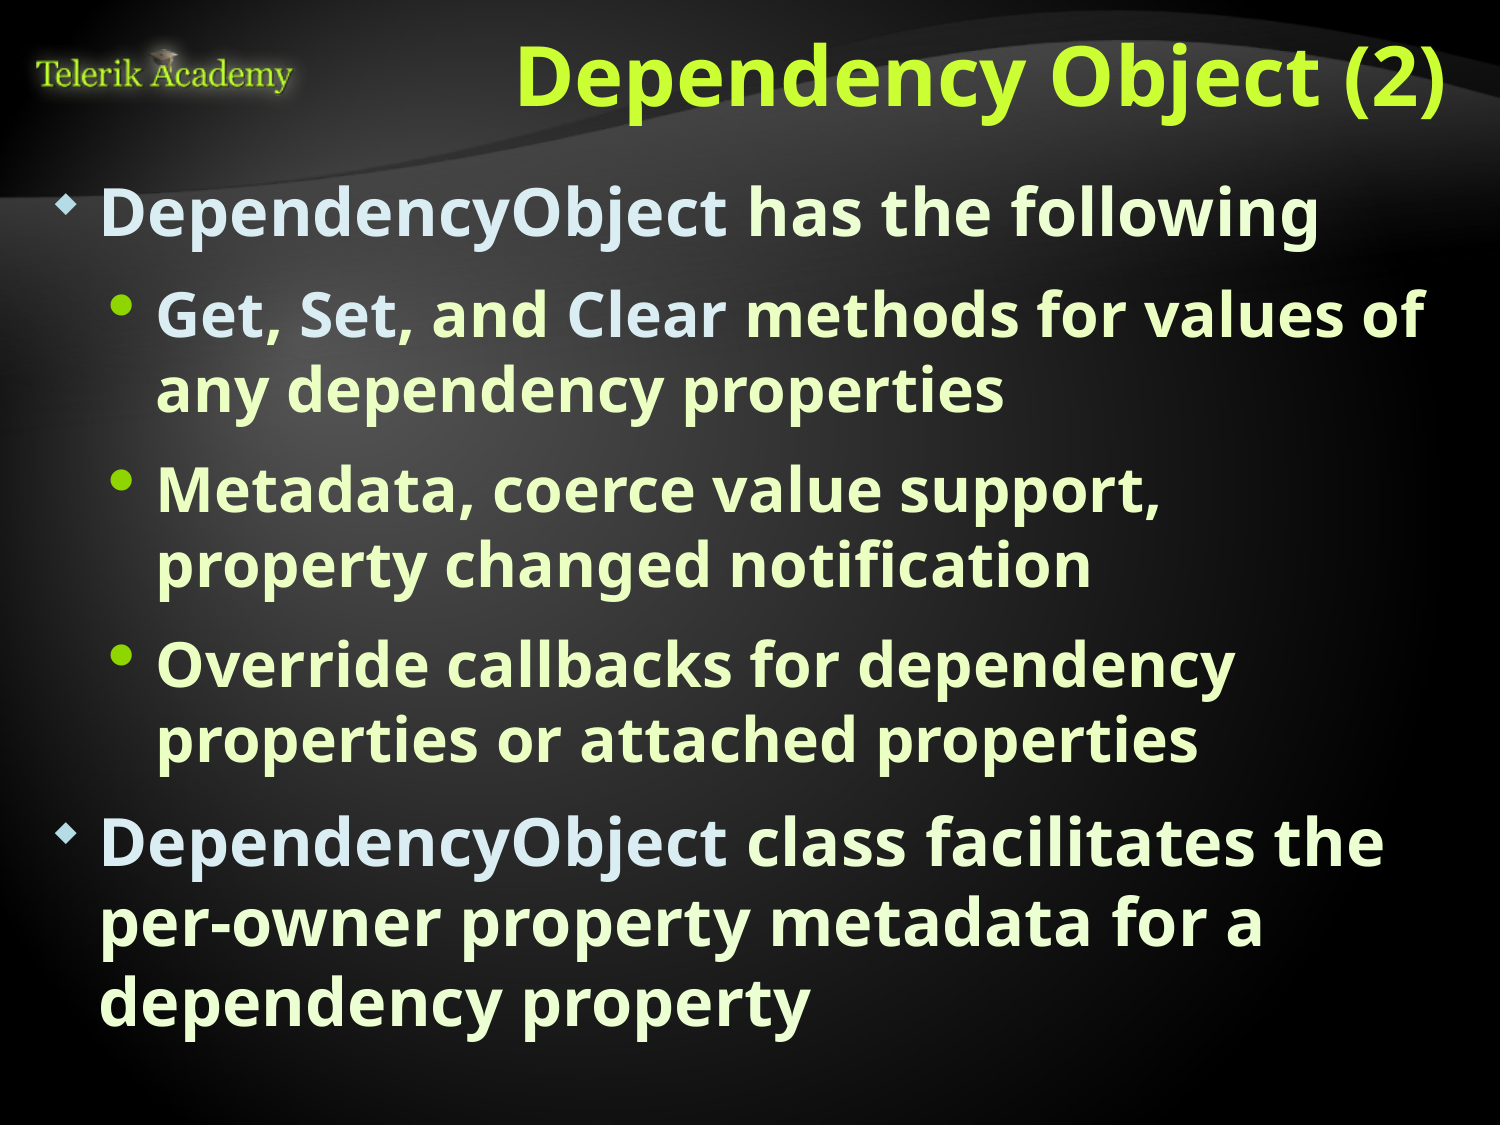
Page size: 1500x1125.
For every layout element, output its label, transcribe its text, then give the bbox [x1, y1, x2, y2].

picture [0, 0, 1500, 1125]
title Dependency Object (2) [300, 12, 1463, 150]
list DependencyObject has the following Get, Set, and Clear methods for values of any dependency properties Metadata, coerce value support, property changed notification Override callbacks for dependency properties or attached properties DependencyObject class facilitates the per-owner property metadata for a dependency property [37, 162, 1463, 1088]
